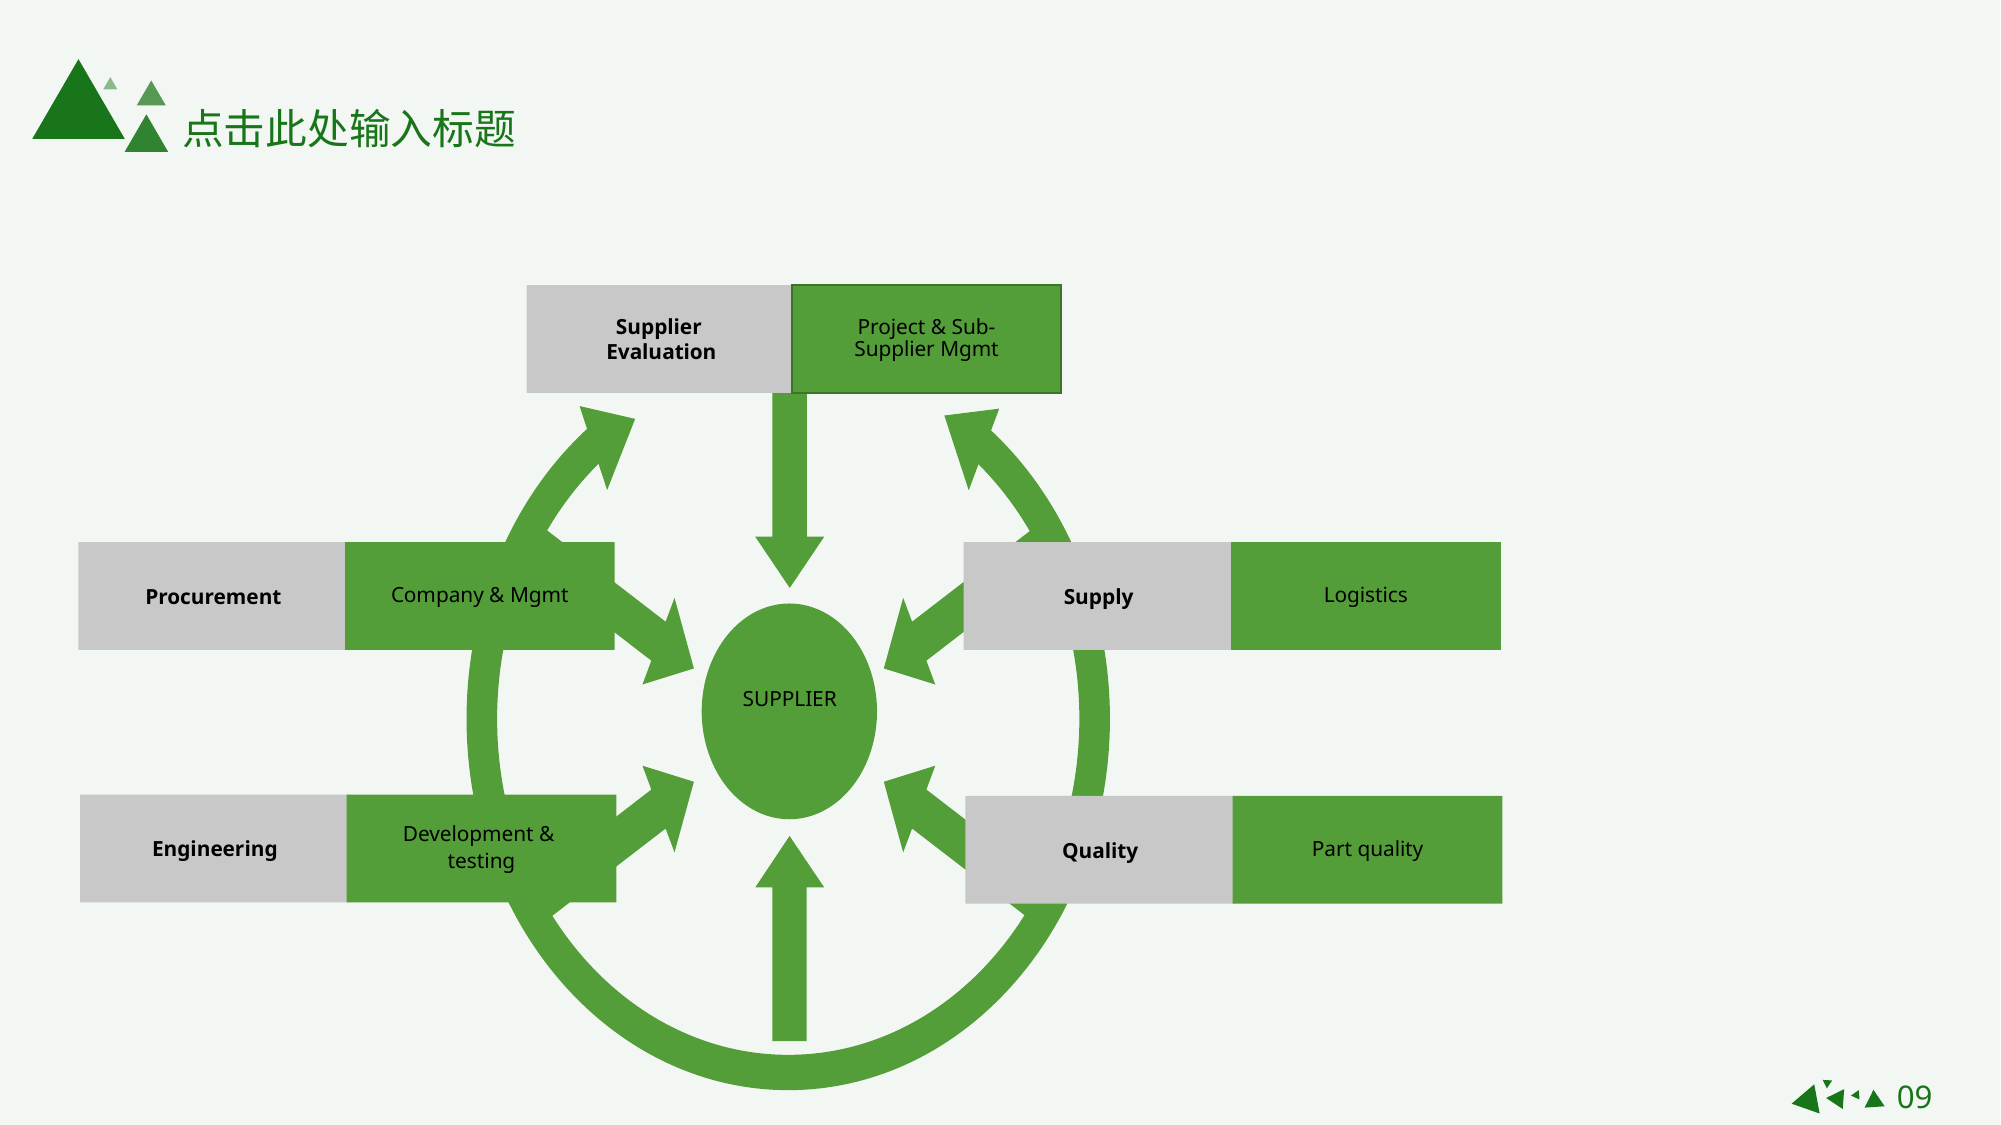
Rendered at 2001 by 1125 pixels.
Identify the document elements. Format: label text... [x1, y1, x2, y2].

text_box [78, 284, 1503, 1091]
text_box [136, 80, 166, 106]
text_box [103, 77, 118, 90]
text_box [1850, 1090, 1860, 1100]
text_box [124, 114, 169, 152]
text_box [1791, 1084, 1820, 1114]
text_box [1822, 1079, 1833, 1089]
text_box [32, 59, 125, 139]
text_box [1826, 1089, 1845, 1109]
text_box 点击此处输入标题 [167, 95, 531, 160]
text_box 09 [1864, 1070, 1966, 1123]
